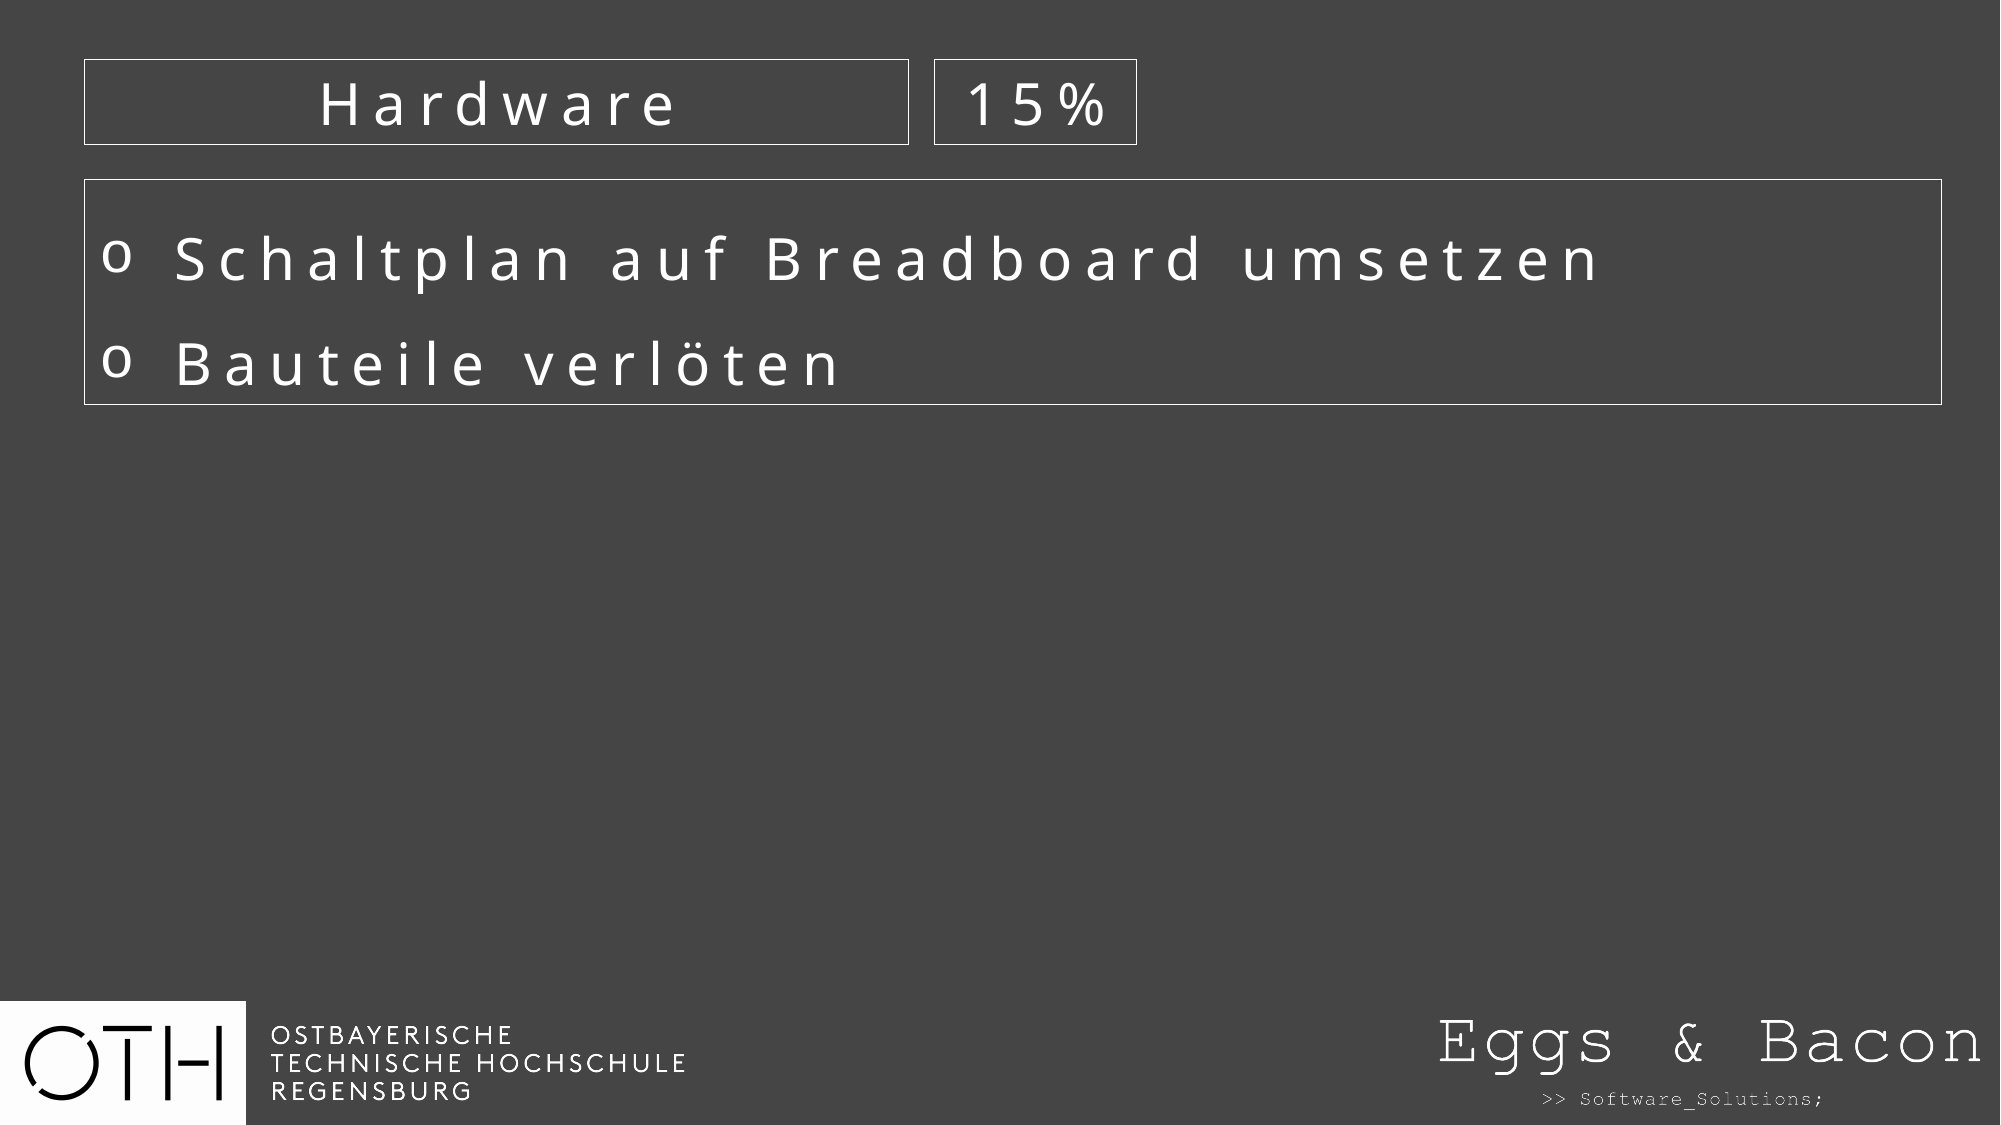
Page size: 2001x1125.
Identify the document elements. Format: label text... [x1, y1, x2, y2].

text_box Schaltplan auf Breadboard umsetzen Bauteile verlöten [84, 179, 1942, 405]
text_box Hardware [84, 59, 909, 145]
picture [0, 1001, 709, 1125]
text_box 15% [934, 59, 1137, 145]
picture [1377, 1001, 2000, 1125]
